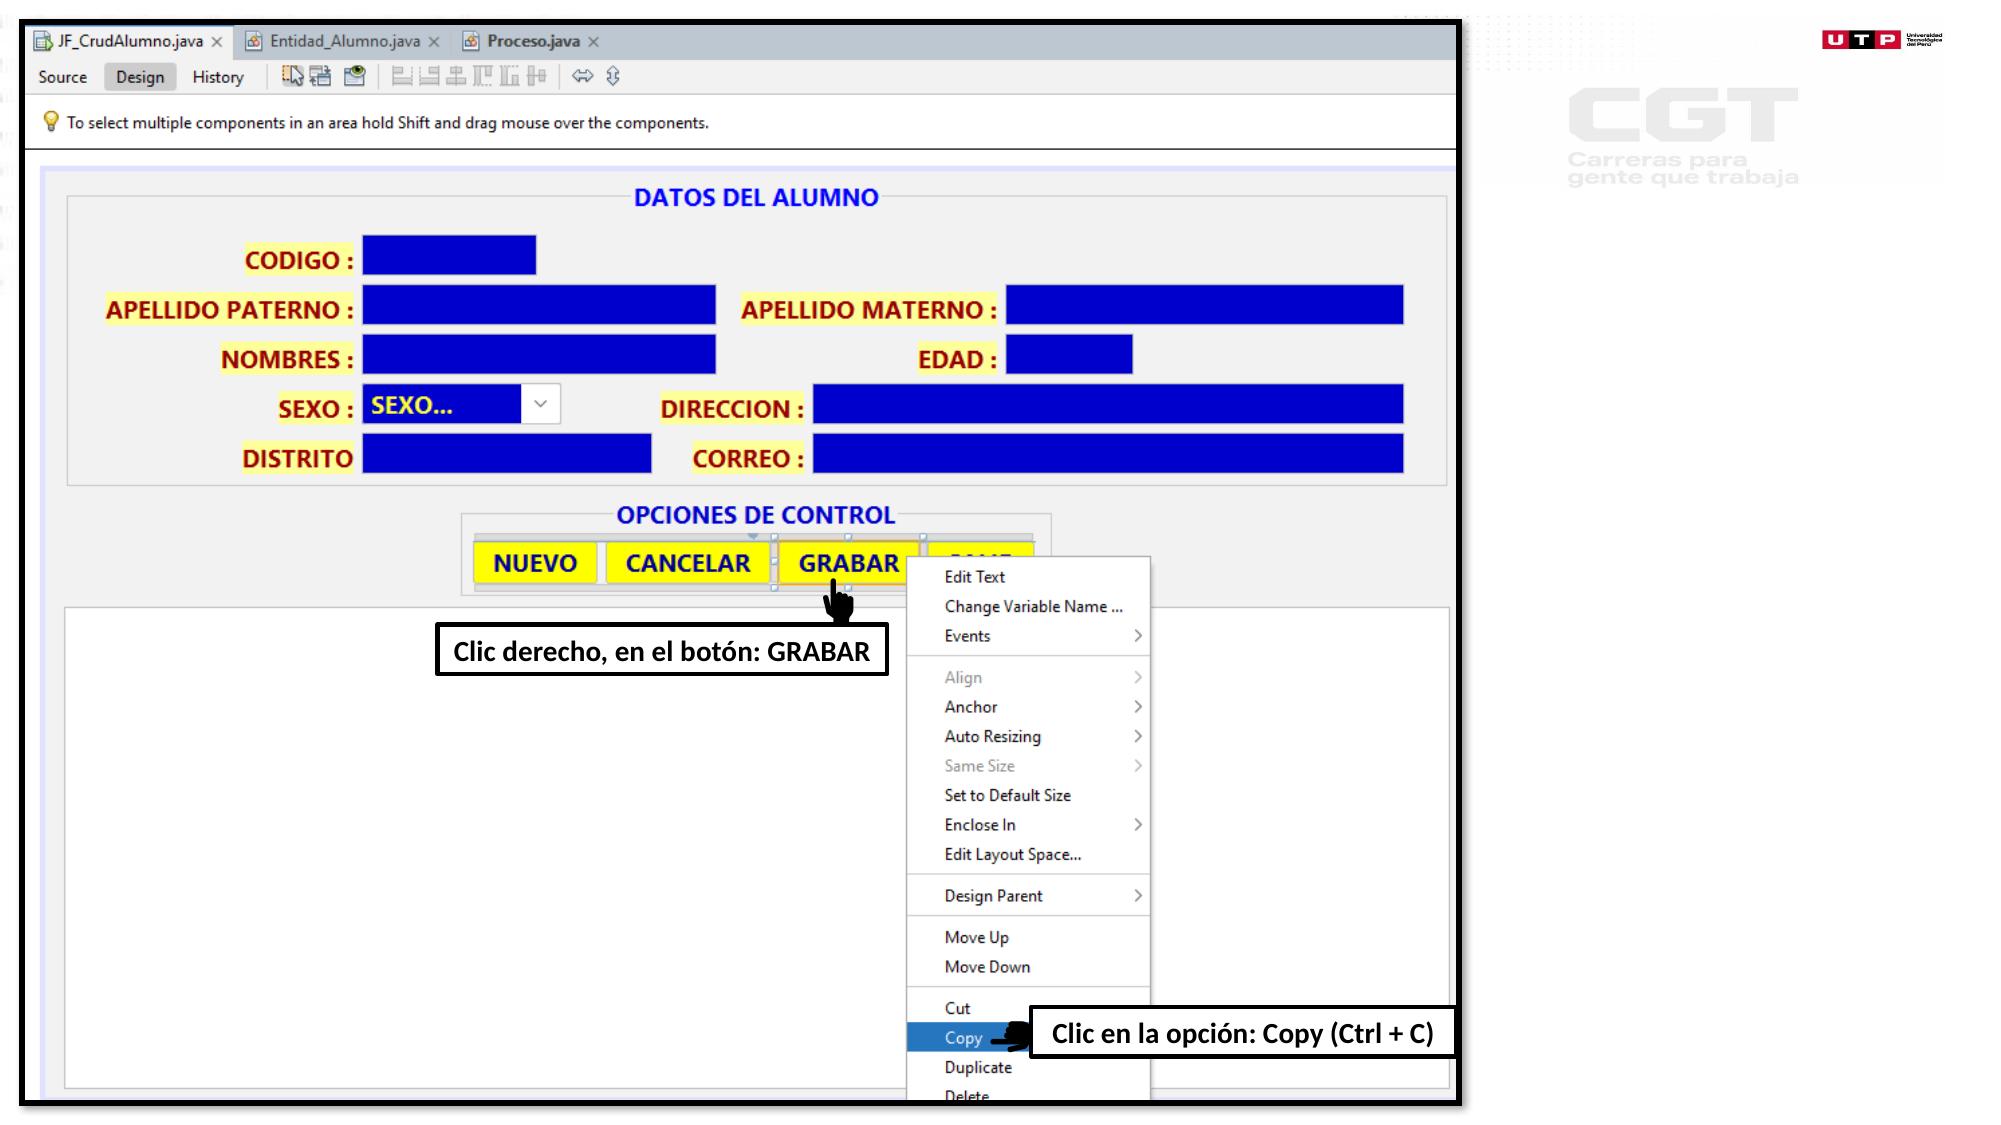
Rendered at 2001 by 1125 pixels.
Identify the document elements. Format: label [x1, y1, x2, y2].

picture [1395, 14, 1945, 190]
picture [24, 24, 1457, 1101]
picture [0, 14, 588, 625]
